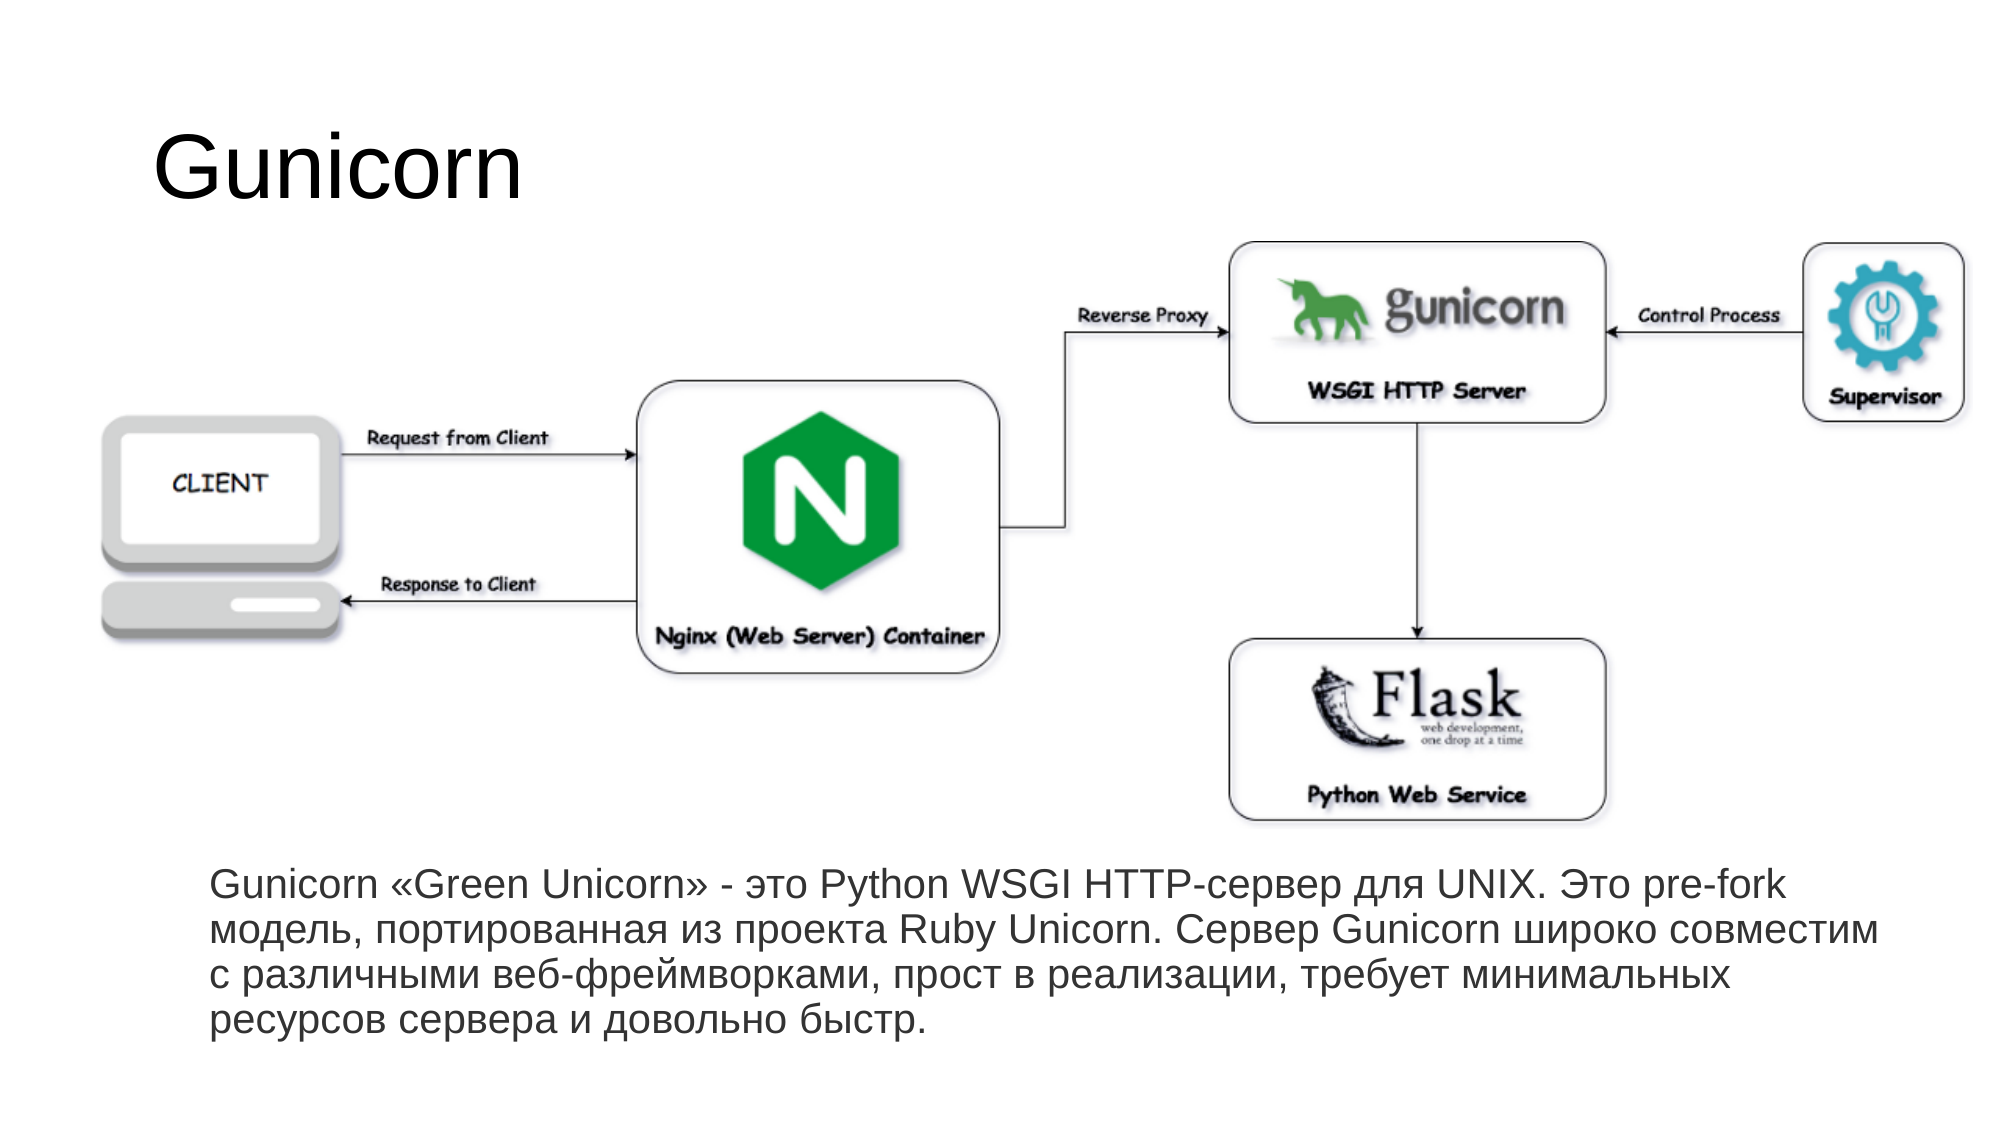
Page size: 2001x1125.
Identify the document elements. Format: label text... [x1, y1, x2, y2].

list Gunicorn «Green Unicorn» - это Python WSGI HTTP-сервер для UNIX. Это pre-fork модель, портированная из проекта Ruby Unicorn. Сервер Gunicorn широко совместим с различными веб-фреймворками, прост в реализации, требует минимальных ресурсов сервера и довольно быстр. [194, 854, 1920, 1096]
picture [97, 241, 1973, 829]
title Gunicorn [137, 59, 1863, 240]
